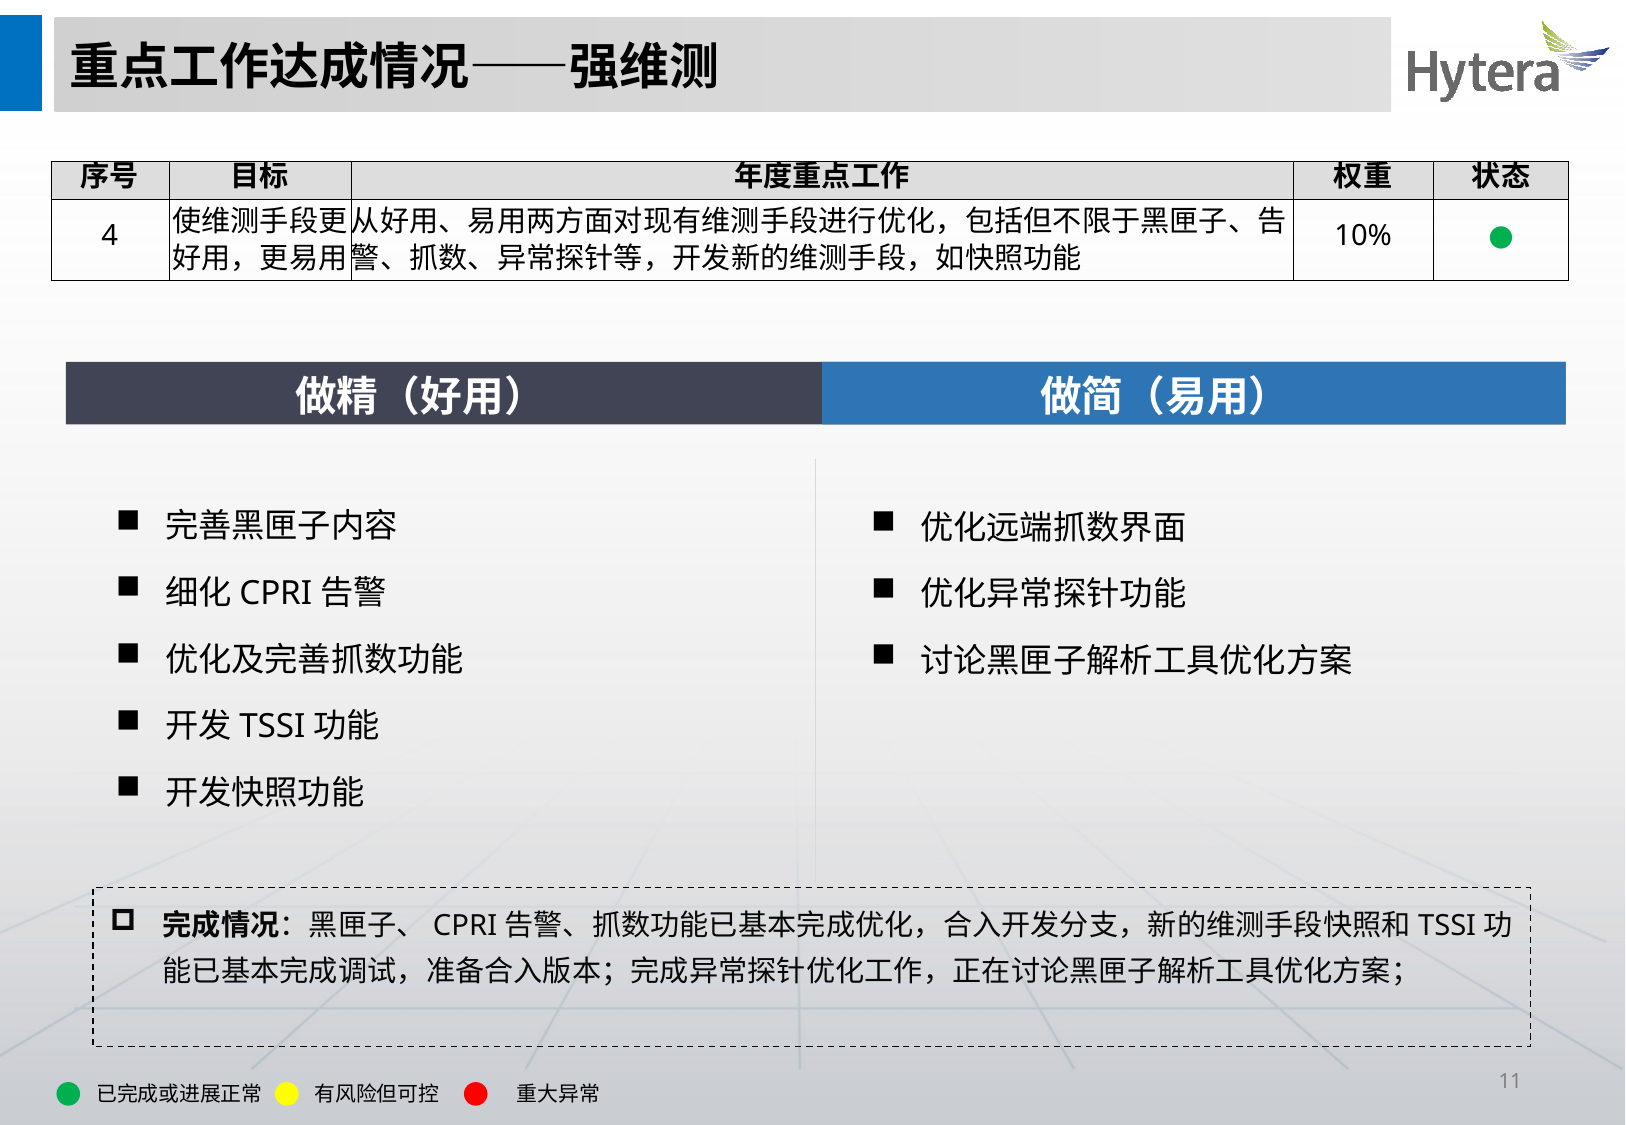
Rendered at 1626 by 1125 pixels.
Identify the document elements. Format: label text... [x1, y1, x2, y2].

table_header 目标 [170, 162, 351, 199]
picture [0, 0, 1626, 1125]
table_header 权重 [1294, 162, 1433, 199]
table_header 年度重点工作 [352, 162, 1293, 199]
text_box 完善黑匣子内容 细化CPRI告警 优化及完善抓数功能 开发TSSI功能 开发快照功能 [100, 477, 776, 858]
text_box 完成情况：黑匣子、CPRI告警、抓数功能已基本完成优化，合入开发分支，新的维测手段快照和TSSI功能已基本完成调试，准备合入版本；完成异常探针优化工作，正在讨论黑匣子解析工具优化方案； [92, 887, 1531, 1047]
text_box [462, 1081, 489, 1107]
table_cell 使维测手段更好用，更易用 [170, 200, 351, 280]
table_cell 10% [1294, 200, 1433, 280]
text_box 已完成或进展正常 [81, 1073, 278, 1114]
table_header 状态 [1434, 162, 1568, 199]
text_box 有风险但可控 [299, 1073, 454, 1114]
table_cell ● [1434, 200, 1568, 280]
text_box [65, 361, 1566, 425]
text_box 优化远端抓数界面 优化异常探针功能 讨论黑匣子解析工具优化方案 [856, 478, 1543, 856]
text_box [273, 1081, 299, 1107]
text_box 重大异常 [502, 1073, 615, 1114]
table_header 序号 [52, 162, 169, 199]
text_box [55, 1081, 81, 1107]
title 重点工作达成情况——强维测 [54, 17, 1392, 112]
table_cell 从好用、易用两方面对现有维测手段进行优化，包括但不限于黑匣子、告警、抓数、异常探针等，开发新的维测手段，如快照功能 [352, 200, 1293, 280]
table_cell 4 [52, 200, 169, 280]
